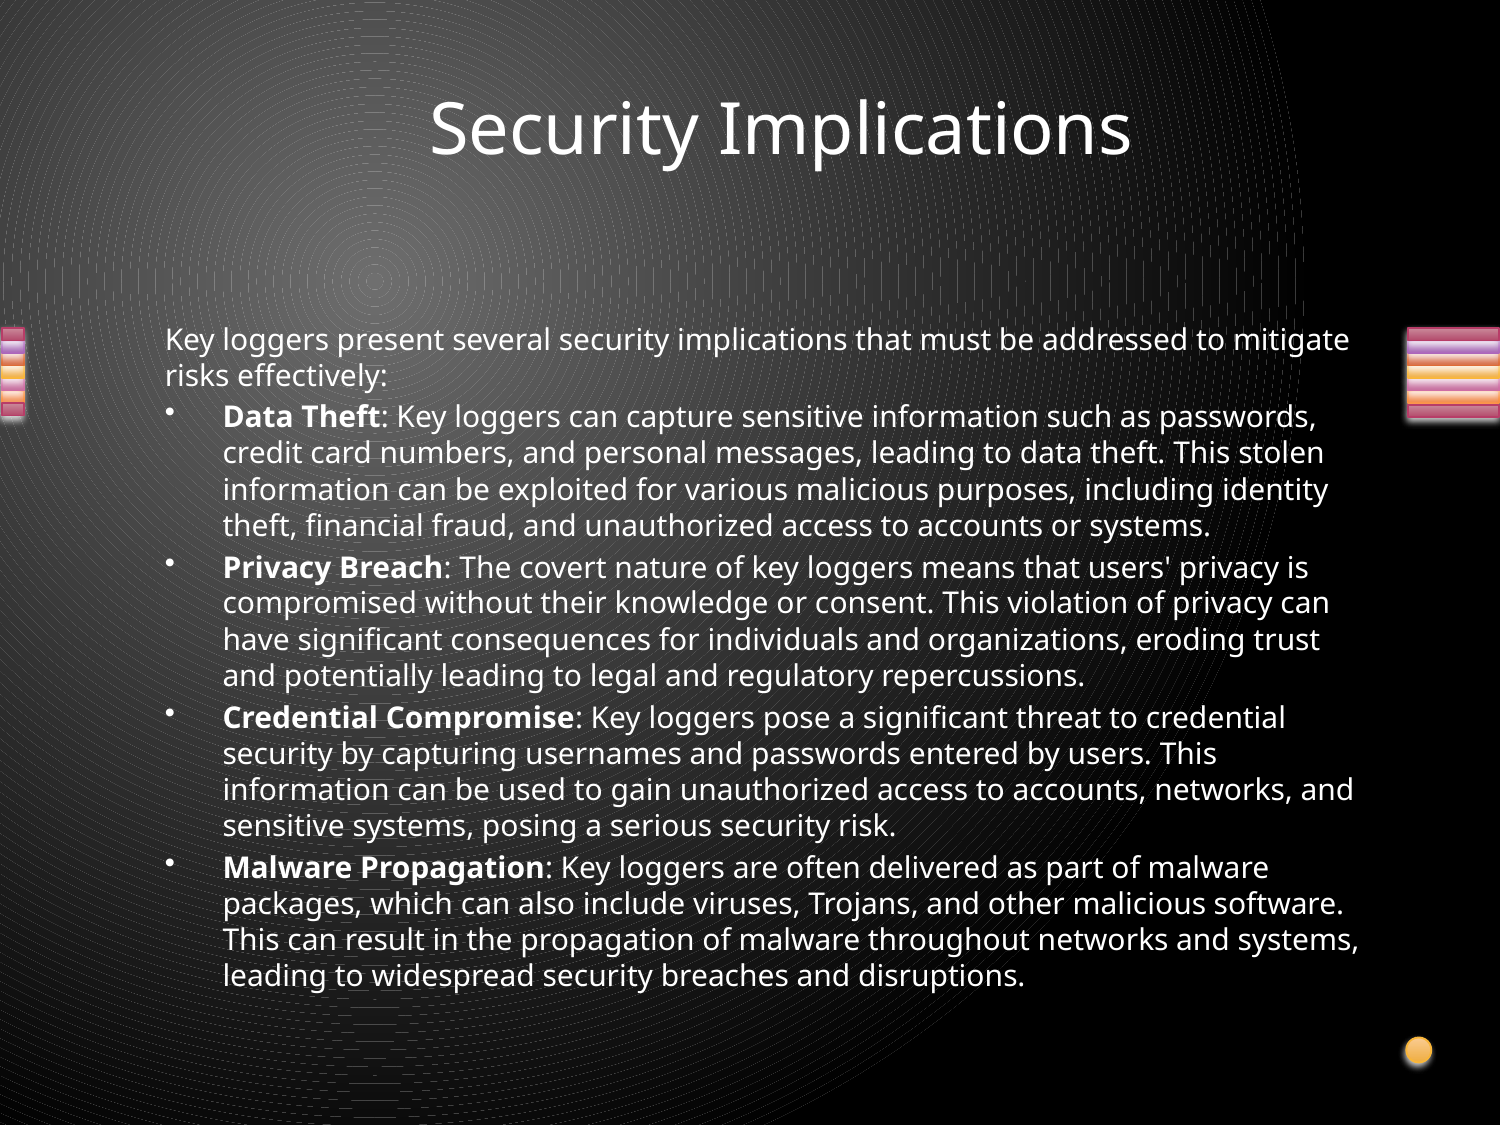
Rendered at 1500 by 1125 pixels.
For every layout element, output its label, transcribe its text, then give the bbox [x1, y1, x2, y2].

list Key loggers present several security implications that must be addressed to mitigate risks effectively: Data Theft: Key loggers can capture sensitive information such as passwords, credit card numbers, and personal messages, leading to data theft. This stolen information can be exploited for various malicious purposes, including identity theft, financial fraud, and unauthorized access to accounts or systems. Privacy Breach: The covert nature of key loggers means that users' privacy is compromised without their knowledge or consent. This violation of privacy can have significant consequences for individuals and organizations, eroding trust and potentially leading to legal and regulatory repercussions. Credential Compromise: Key loggers pose a significant threat to credential security by capturing usernames and passwords entered by users. This information can be used to gain unauthorized access to accounts, networks, and sensitive systems, posing a serious security risk. Malware Propagation: Key loggers are often delivered as part of malware packages, which can also include viruses, Trojans, and other malicious software. This can result in the propagation of malware throughout networks and systems, leading to widespread security breaches and disruptions. [150, 312, 1375, 1005]
title Security Implications [150, 75, 1413, 263]
